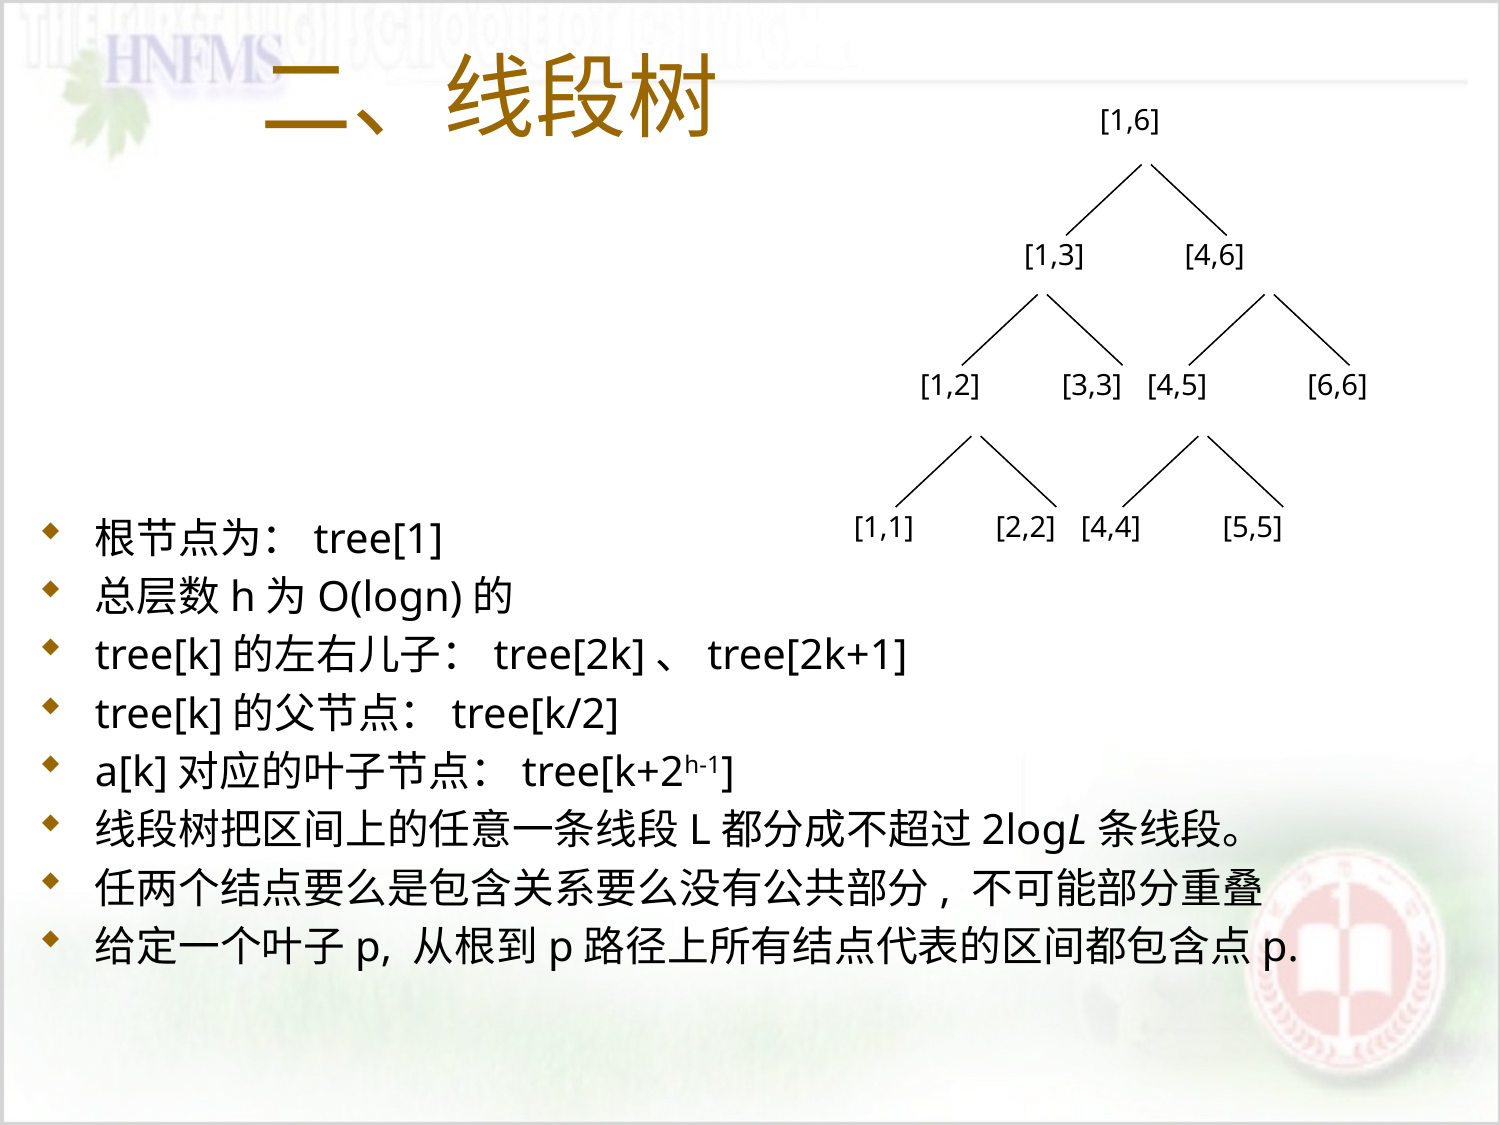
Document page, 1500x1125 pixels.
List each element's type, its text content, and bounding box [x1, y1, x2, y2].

title 二、线段树 [0, 0, 1109, 188]
text_box 根节点为：tree[1] 总层数h为O(logn)的 tree[k]的左右儿子：tree[2k]、tree[2k+1] tree[k]的父节点：tree[k/2] a[k]对应的叶子节点：tree[k+2h-1] 线段树把区间上的任意一条线段L都分成不超过2logL条线段。 任两个结点要么是包含关系要么没有公共部分, 不可能部分重叠 给定一个叶子p, 从根到p路径上所有结点代表的区间都包含点p. [23, 503, 1500, 1079]
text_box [838, 93, 1407, 552]
